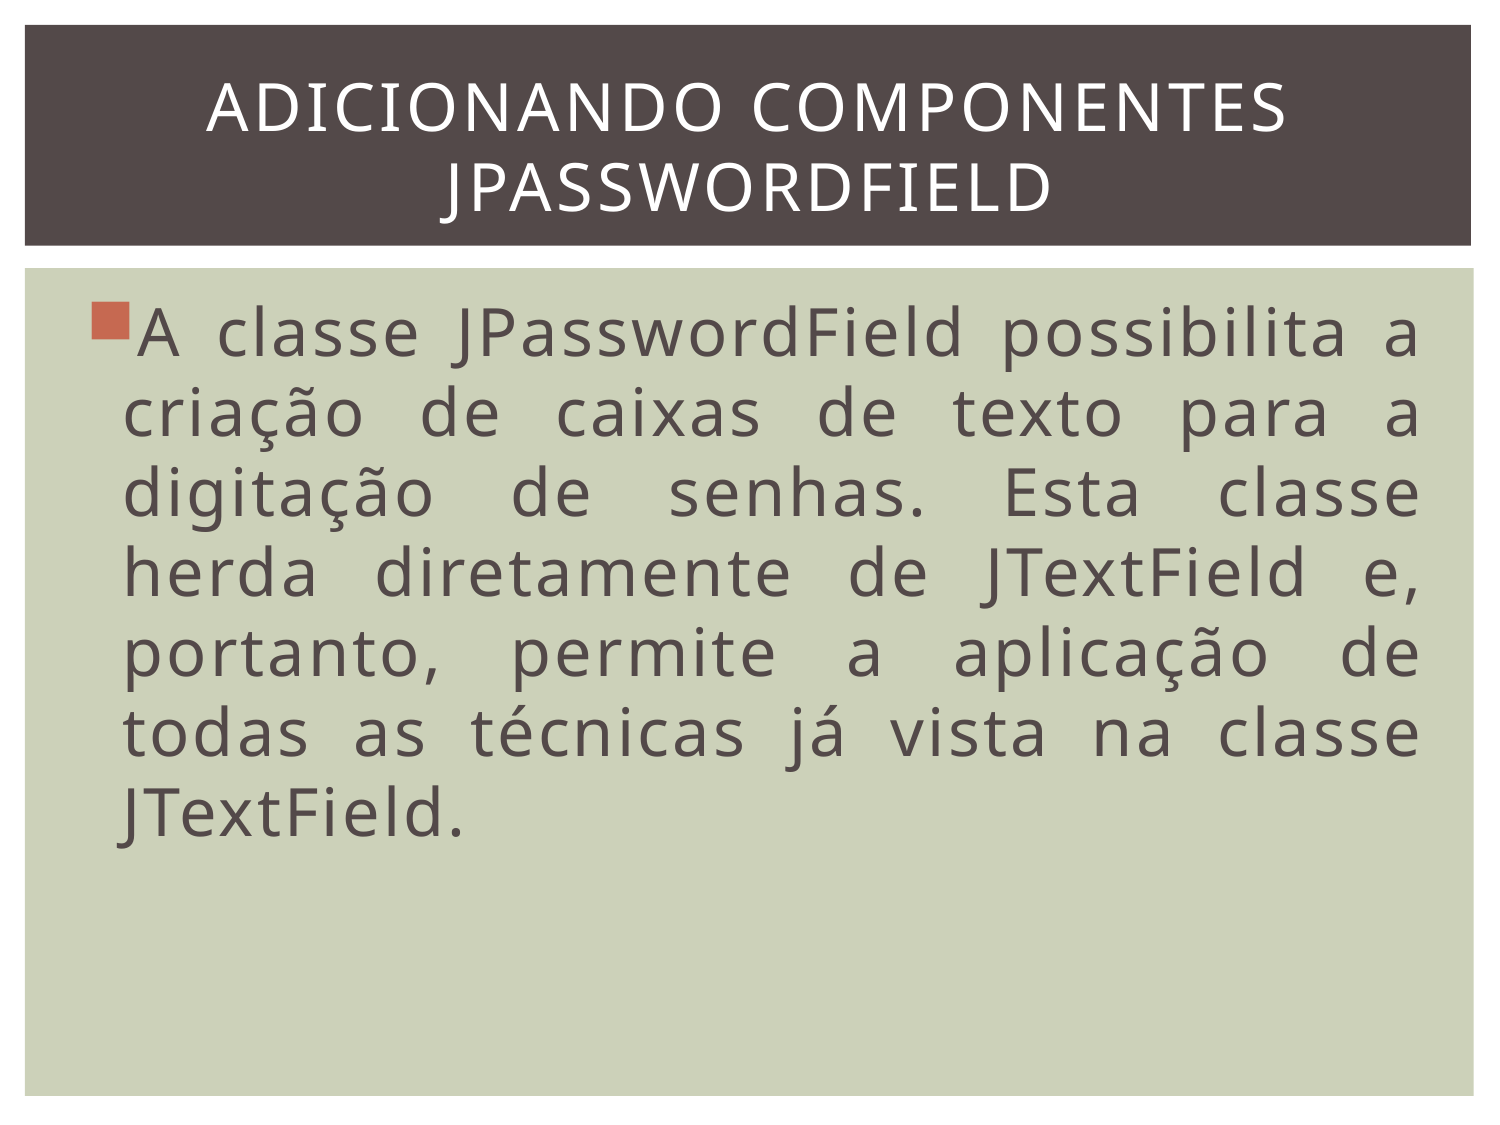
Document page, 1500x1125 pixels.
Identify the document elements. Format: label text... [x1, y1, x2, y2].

list A classe JPasswordField possibilita a criação de caixas de texto para a digitação de senhas. Esta classe herda diretamente de JTextField e, portanto, permite a aplicação de todas as técnicas já vista na classe JTextField. [62, 281, 1442, 1005]
title Adicionando componentes JPasswordField [62, 58, 1438, 232]
